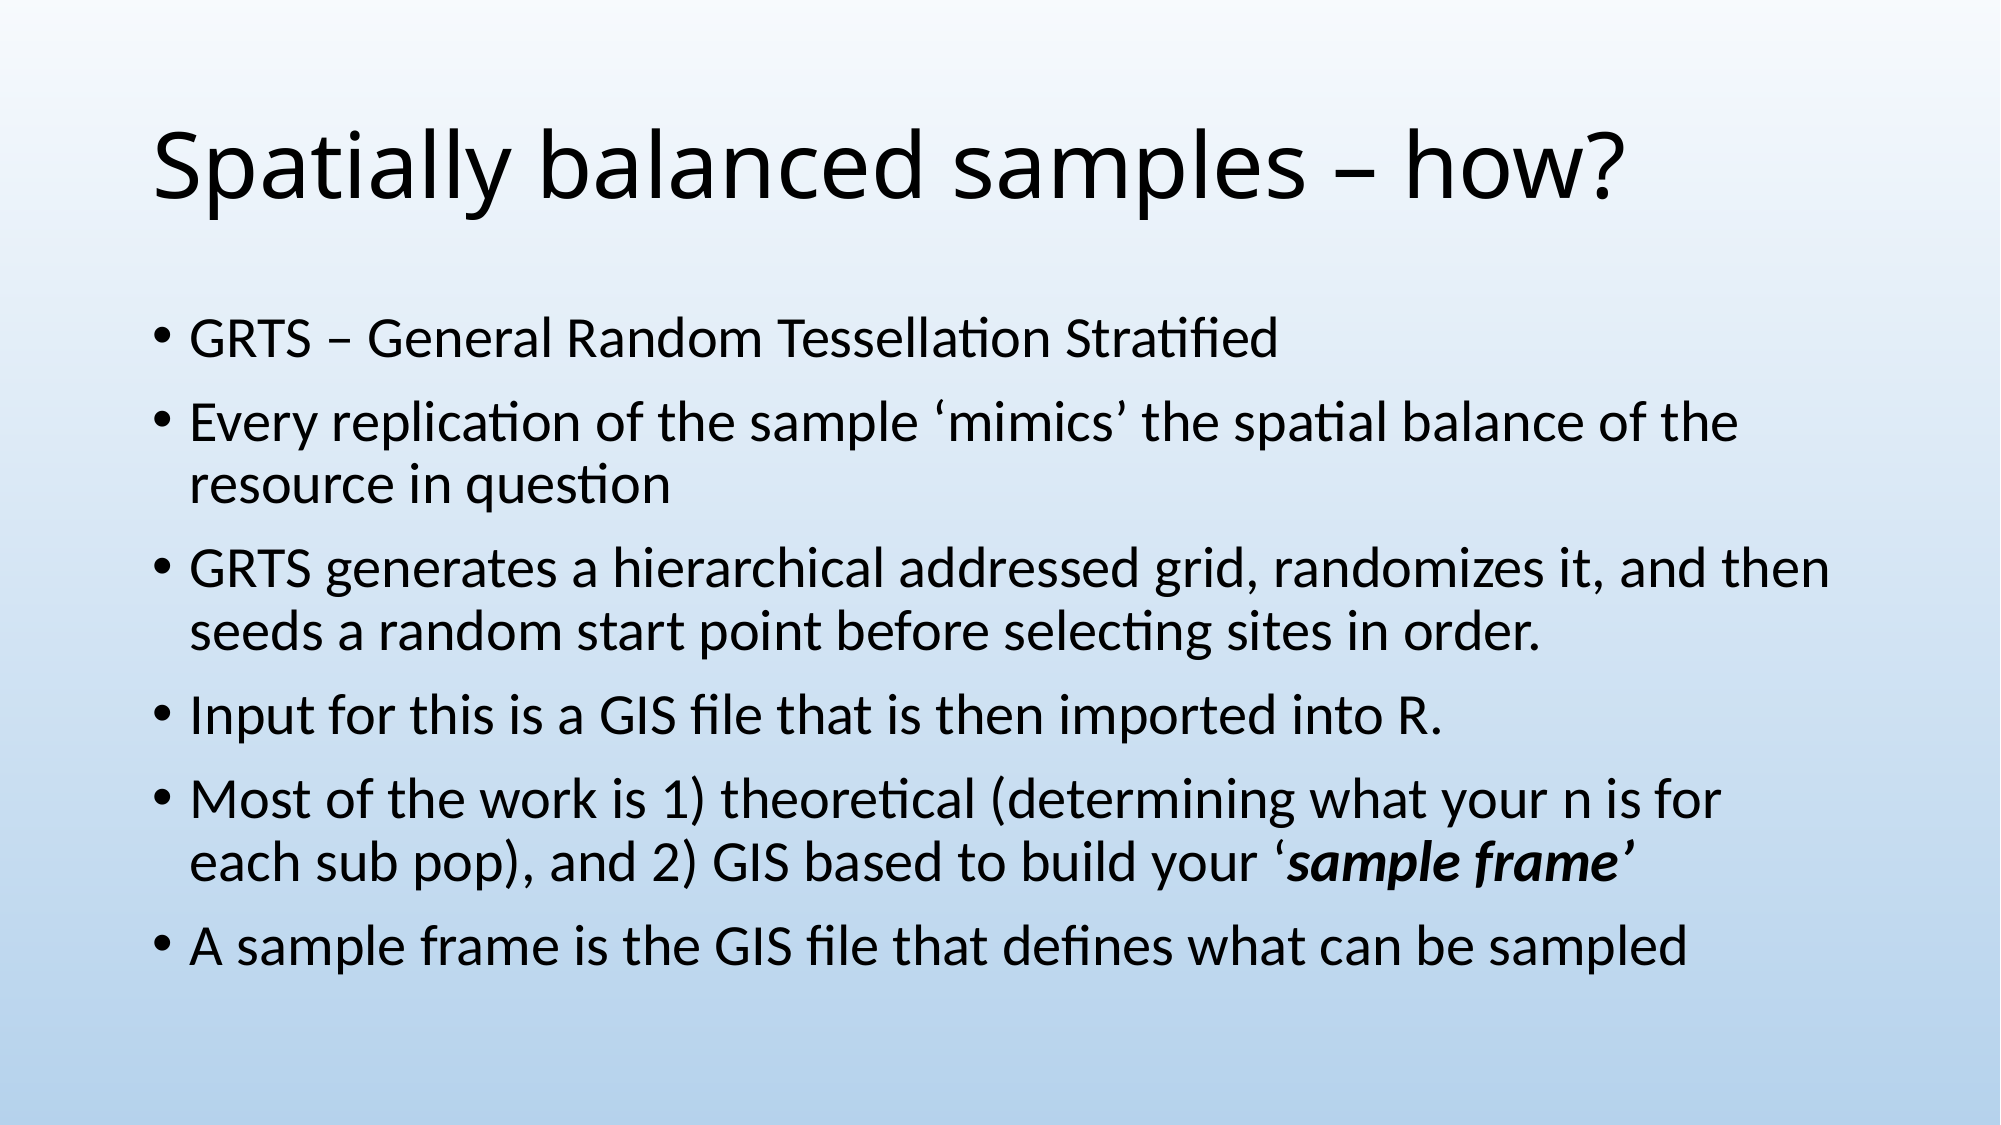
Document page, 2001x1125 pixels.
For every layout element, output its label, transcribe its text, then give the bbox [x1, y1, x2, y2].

list GRTS – General Random Tessellation Stratified Every replication of the sample ‘mimics’ the spatial balance of the resource in question GRTS generates a hierarchical addressed grid, randomizes it, and then seeds a random start point before selecting sites in order. Input for this is a GIS file that is then imported into R. Most of the work is 1) theoretical (determining what your n is for each sub pop), and 2) GIS based to build your ‘sample frame’ A sample frame is the GIS file that defines what can be sampled [137, 299, 1863, 1014]
title Spatially balanced samples – how? [137, 59, 1863, 278]
